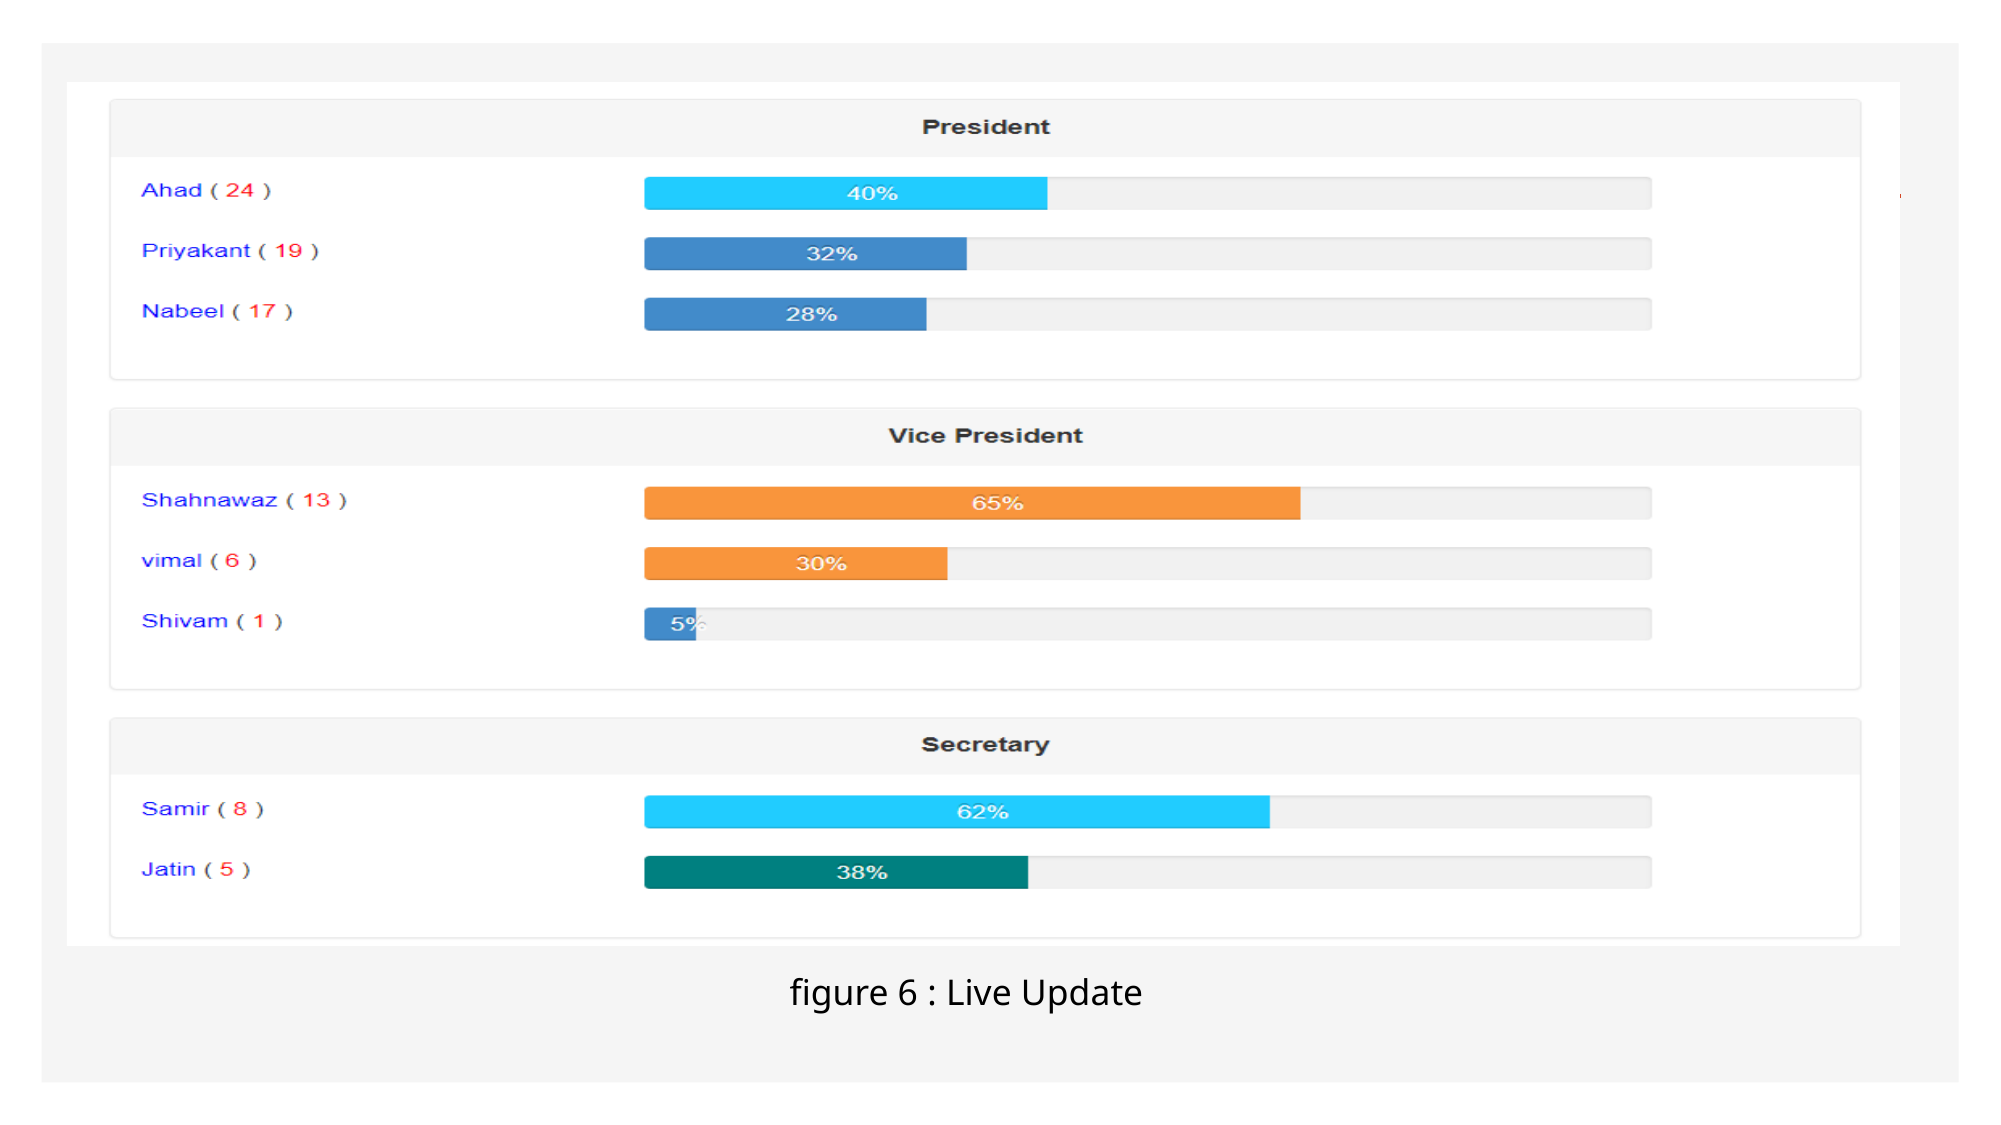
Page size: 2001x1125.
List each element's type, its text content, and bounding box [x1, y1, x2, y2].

title figure 6 : Live Update [0, 891, 1950, 1125]
picture [66, 82, 1900, 946]
